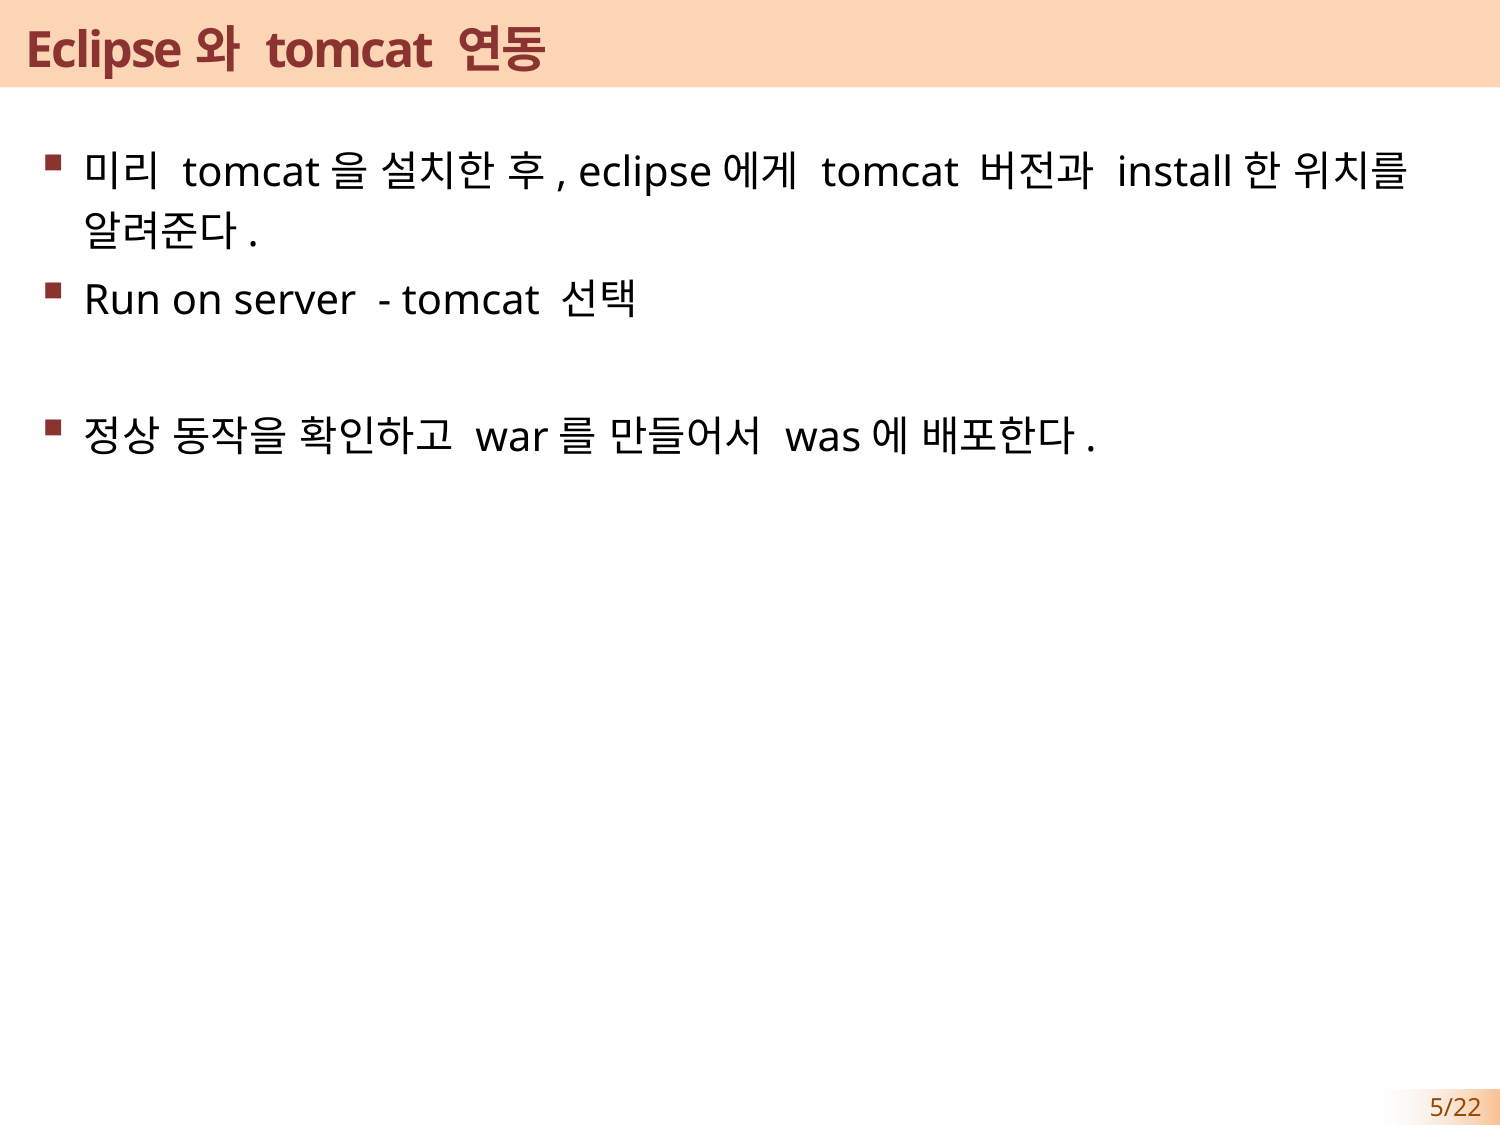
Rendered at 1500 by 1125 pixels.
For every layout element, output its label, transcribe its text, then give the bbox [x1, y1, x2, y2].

title Eclipse와 tomcat 연동 [10, 8, 1288, 87]
list 미리 tomcat을 설치한 후, eclipse에게 tomcat 버전과 install한 위치를 알려준다. Run on server - tomcat 선택 정상 동작을 확인하고 war를 만들어서 was에 배포한다. [10, 126, 1481, 1057]
